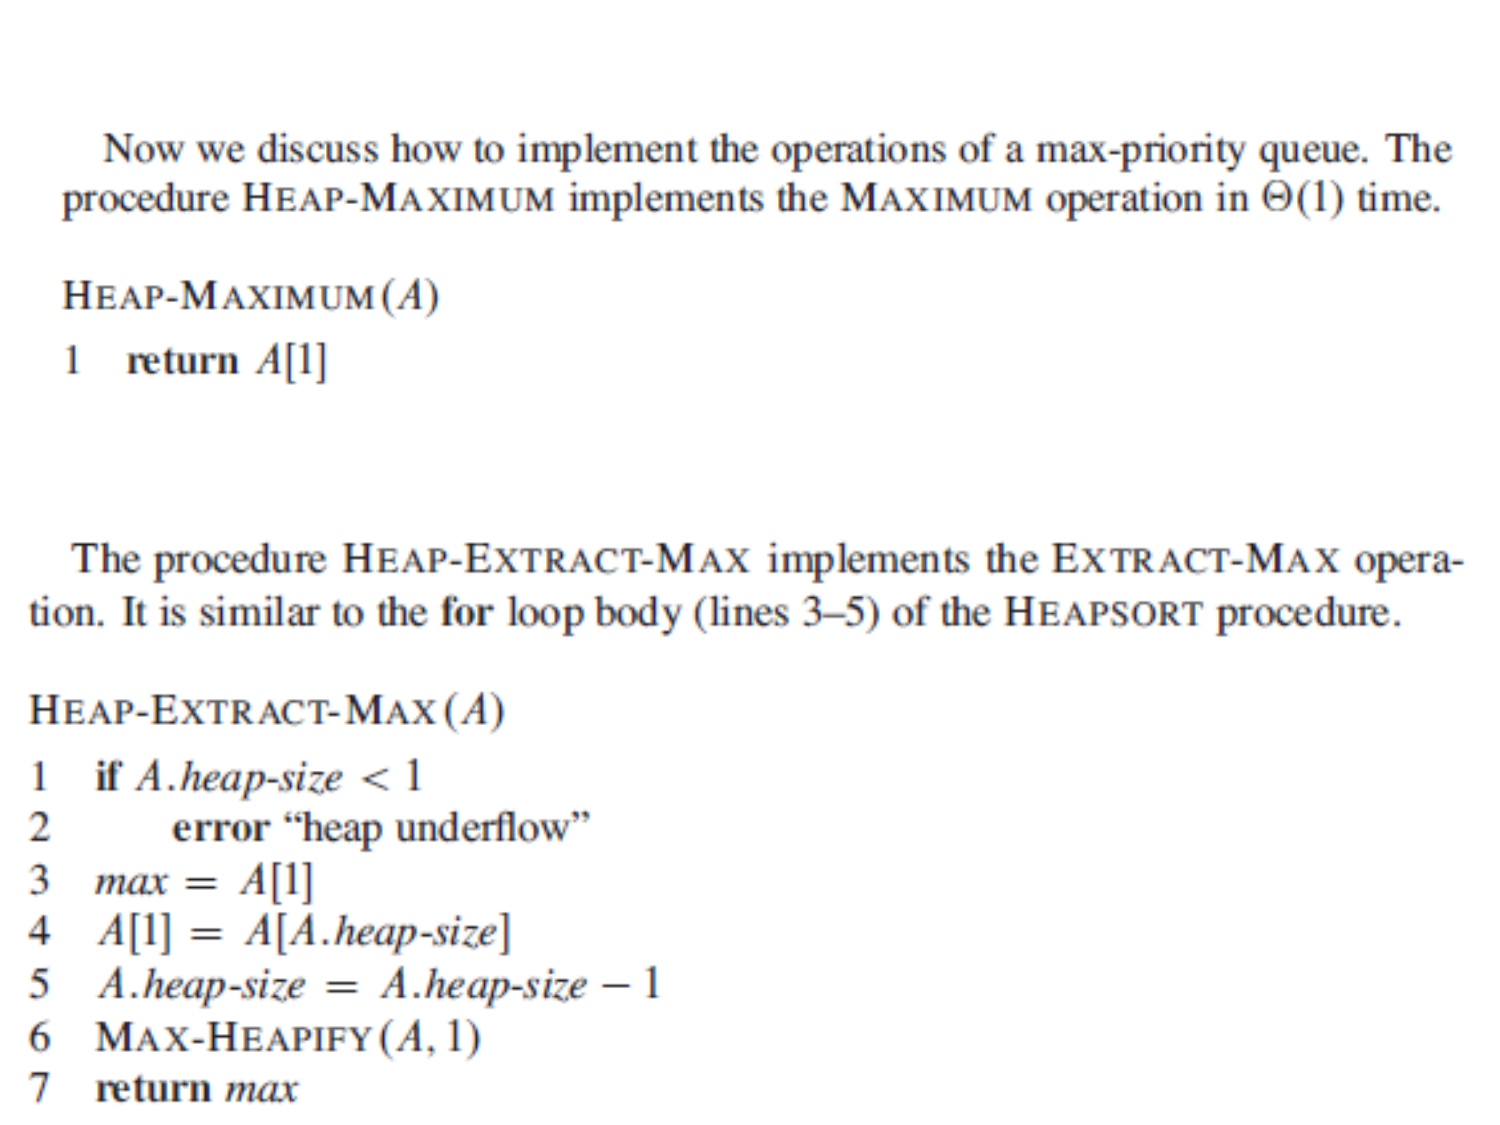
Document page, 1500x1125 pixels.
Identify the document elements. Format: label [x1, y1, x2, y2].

picture [45, 124, 1463, 395]
picture [19, 527, 1476, 1113]
